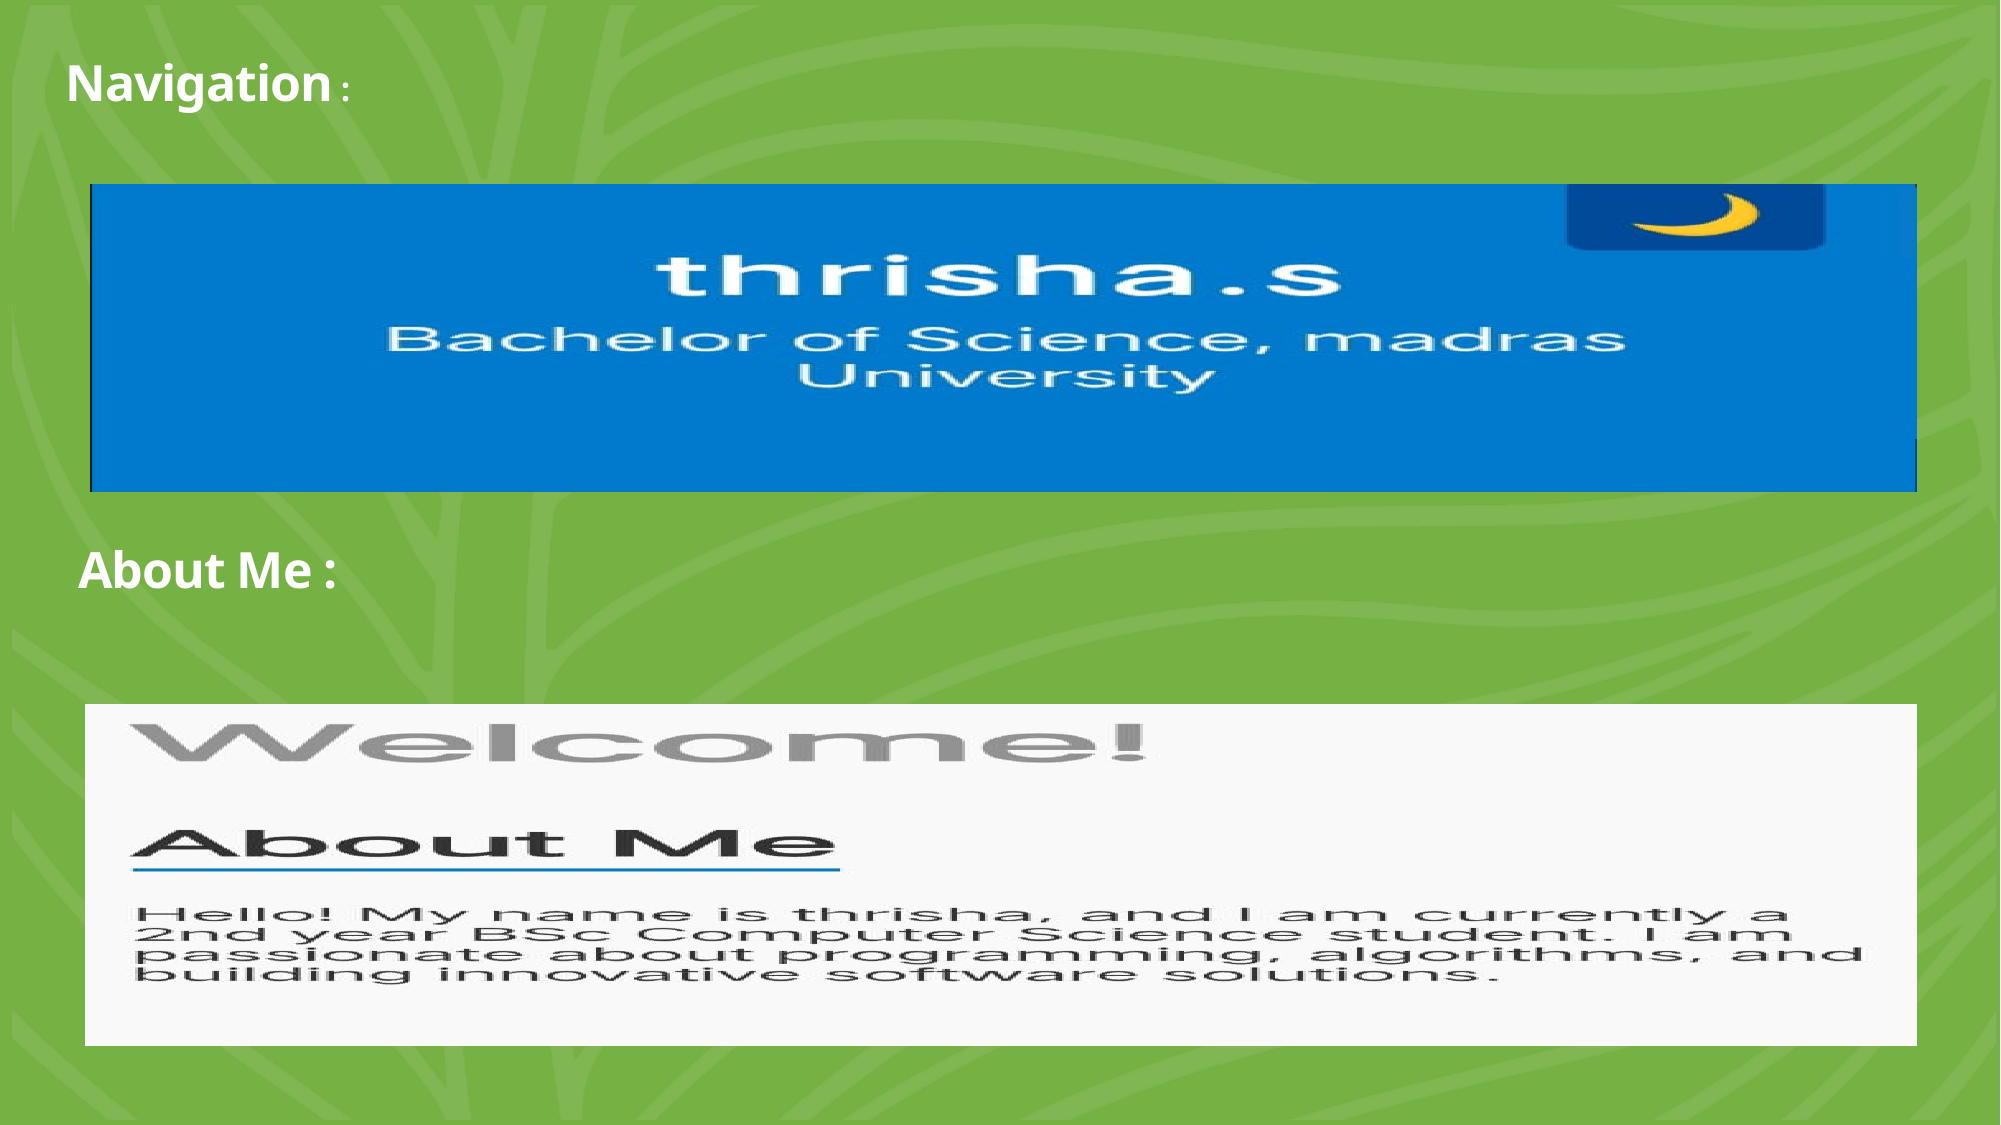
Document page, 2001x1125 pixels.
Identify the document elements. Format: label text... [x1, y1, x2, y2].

text_box About Me : [0, 537, 416, 599]
picture [0, 5, 2001, 1120]
title Navigation : [0, 58, 417, 120]
